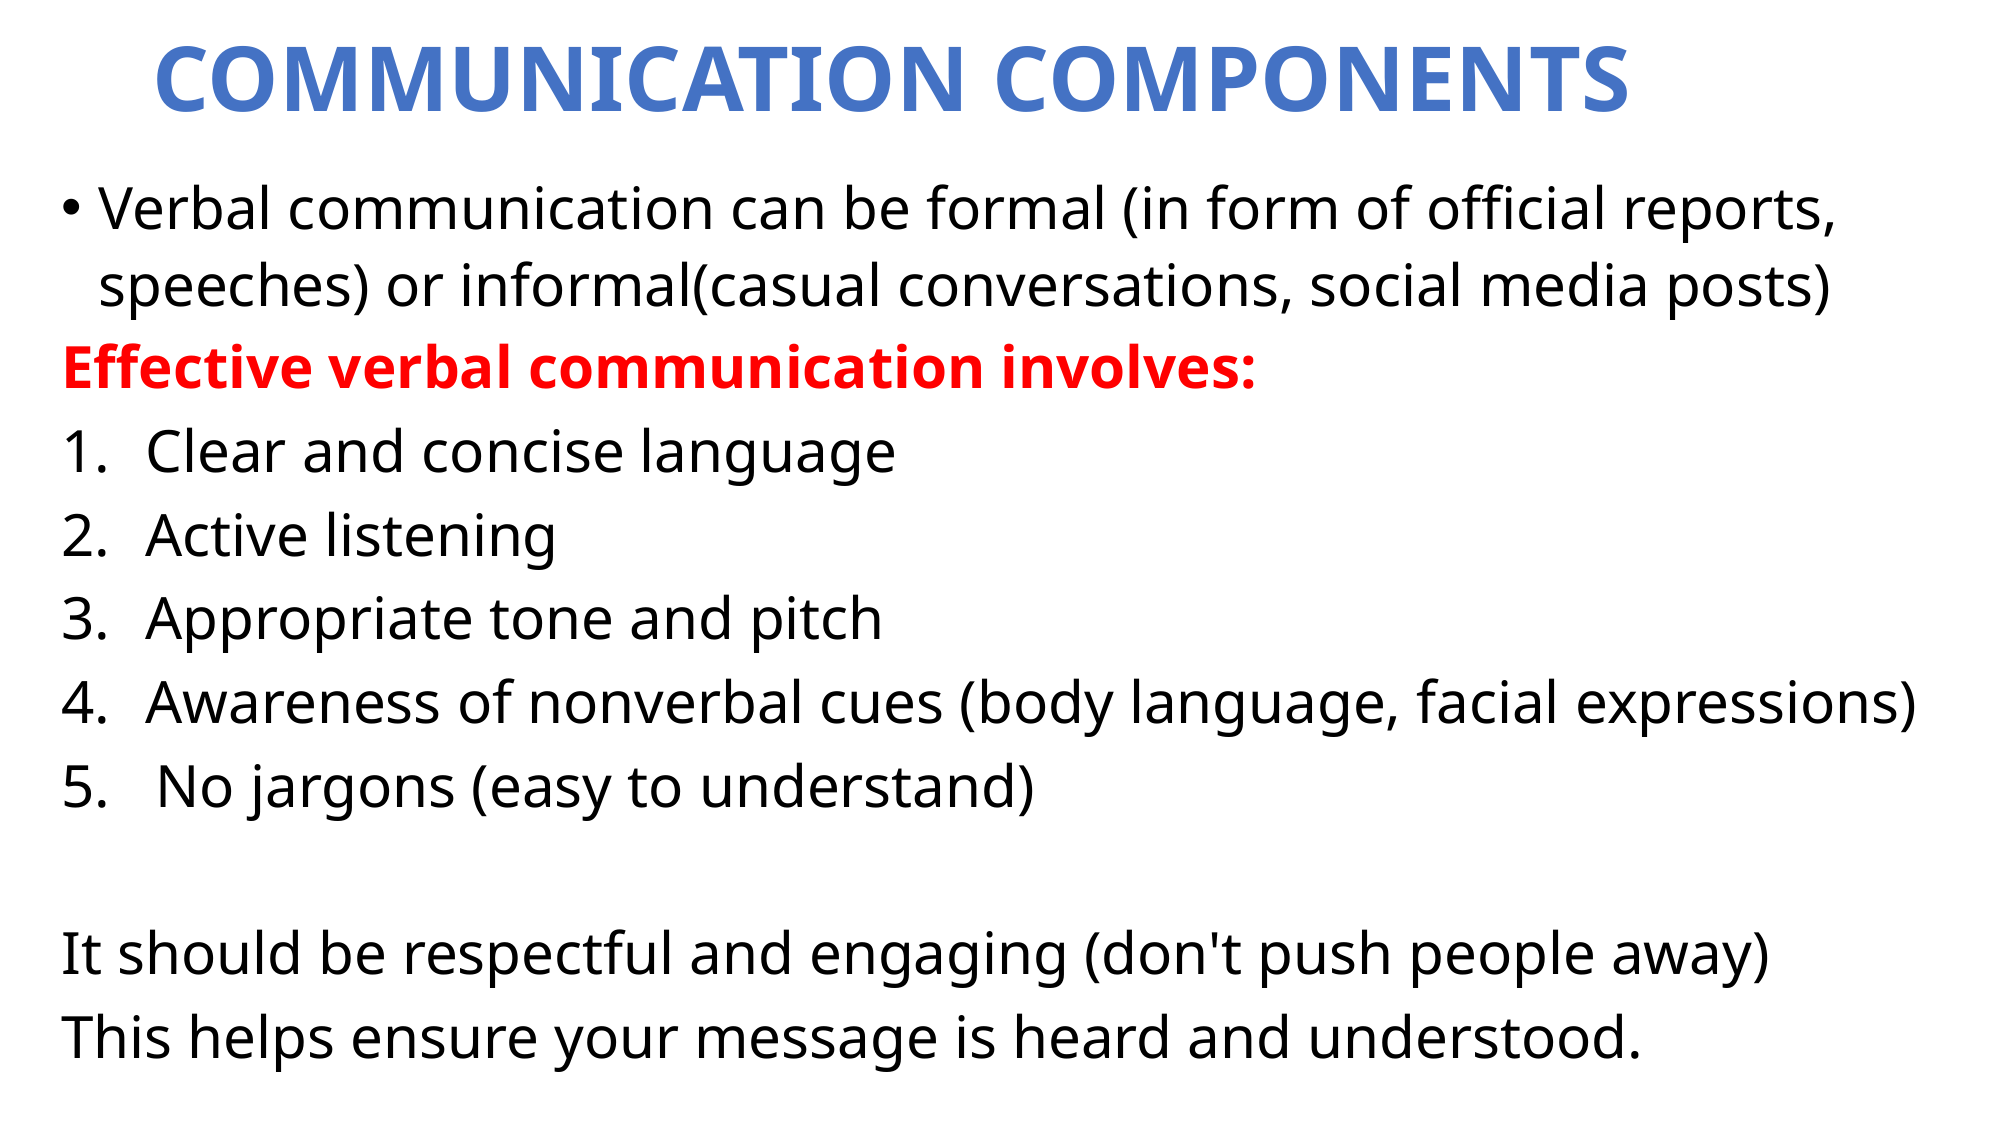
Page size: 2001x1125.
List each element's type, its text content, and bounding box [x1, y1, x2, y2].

list Verbal communication can be formal (in form of official reports, speeches) or informal(casual conversations, social media posts) Effective verbal communication involves: Clear and concise language Active listening Appropriate tone and pitch Awareness of nonverbal cues (body language, facial expressions) 5. No jargons (easy to understand) It should be respectful and engaging (don't push people away) This helps ensure your message is heard and understood. [46, 156, 1946, 1081]
title COMMUNICATION COMPONENTS [137, 26, 1863, 139]
